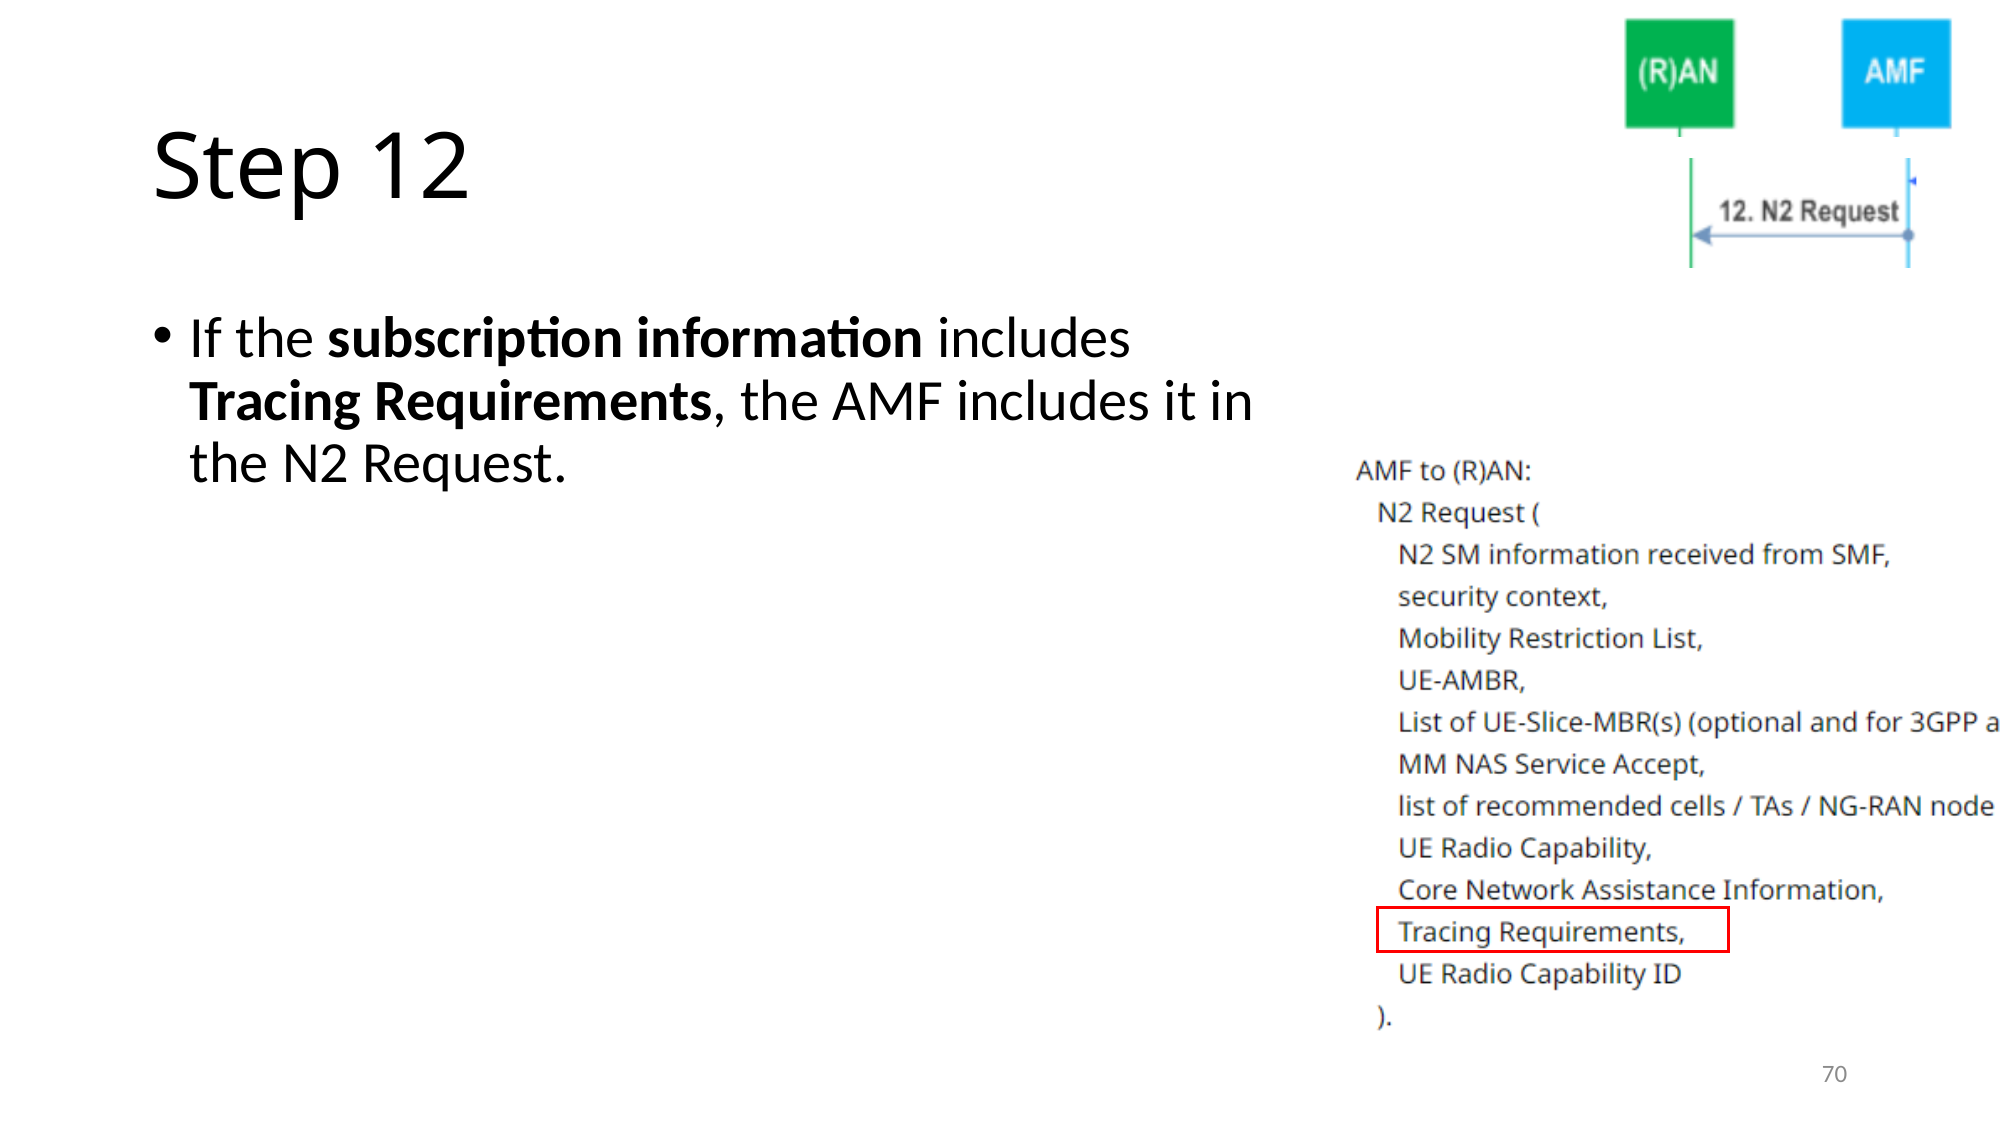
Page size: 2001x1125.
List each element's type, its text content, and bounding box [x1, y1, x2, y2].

slide_number 70 [1412, 1042, 1863, 1103]
picture [1337, 457, 2000, 1039]
picture [1620, 0, 1971, 137]
picture [1674, 158, 1917, 268]
list If the subscription information includes Tracing Requirements, the AMF includes it in the N2 Request. [137, 299, 1308, 1014]
title Step 12 [137, 59, 1863, 278]
